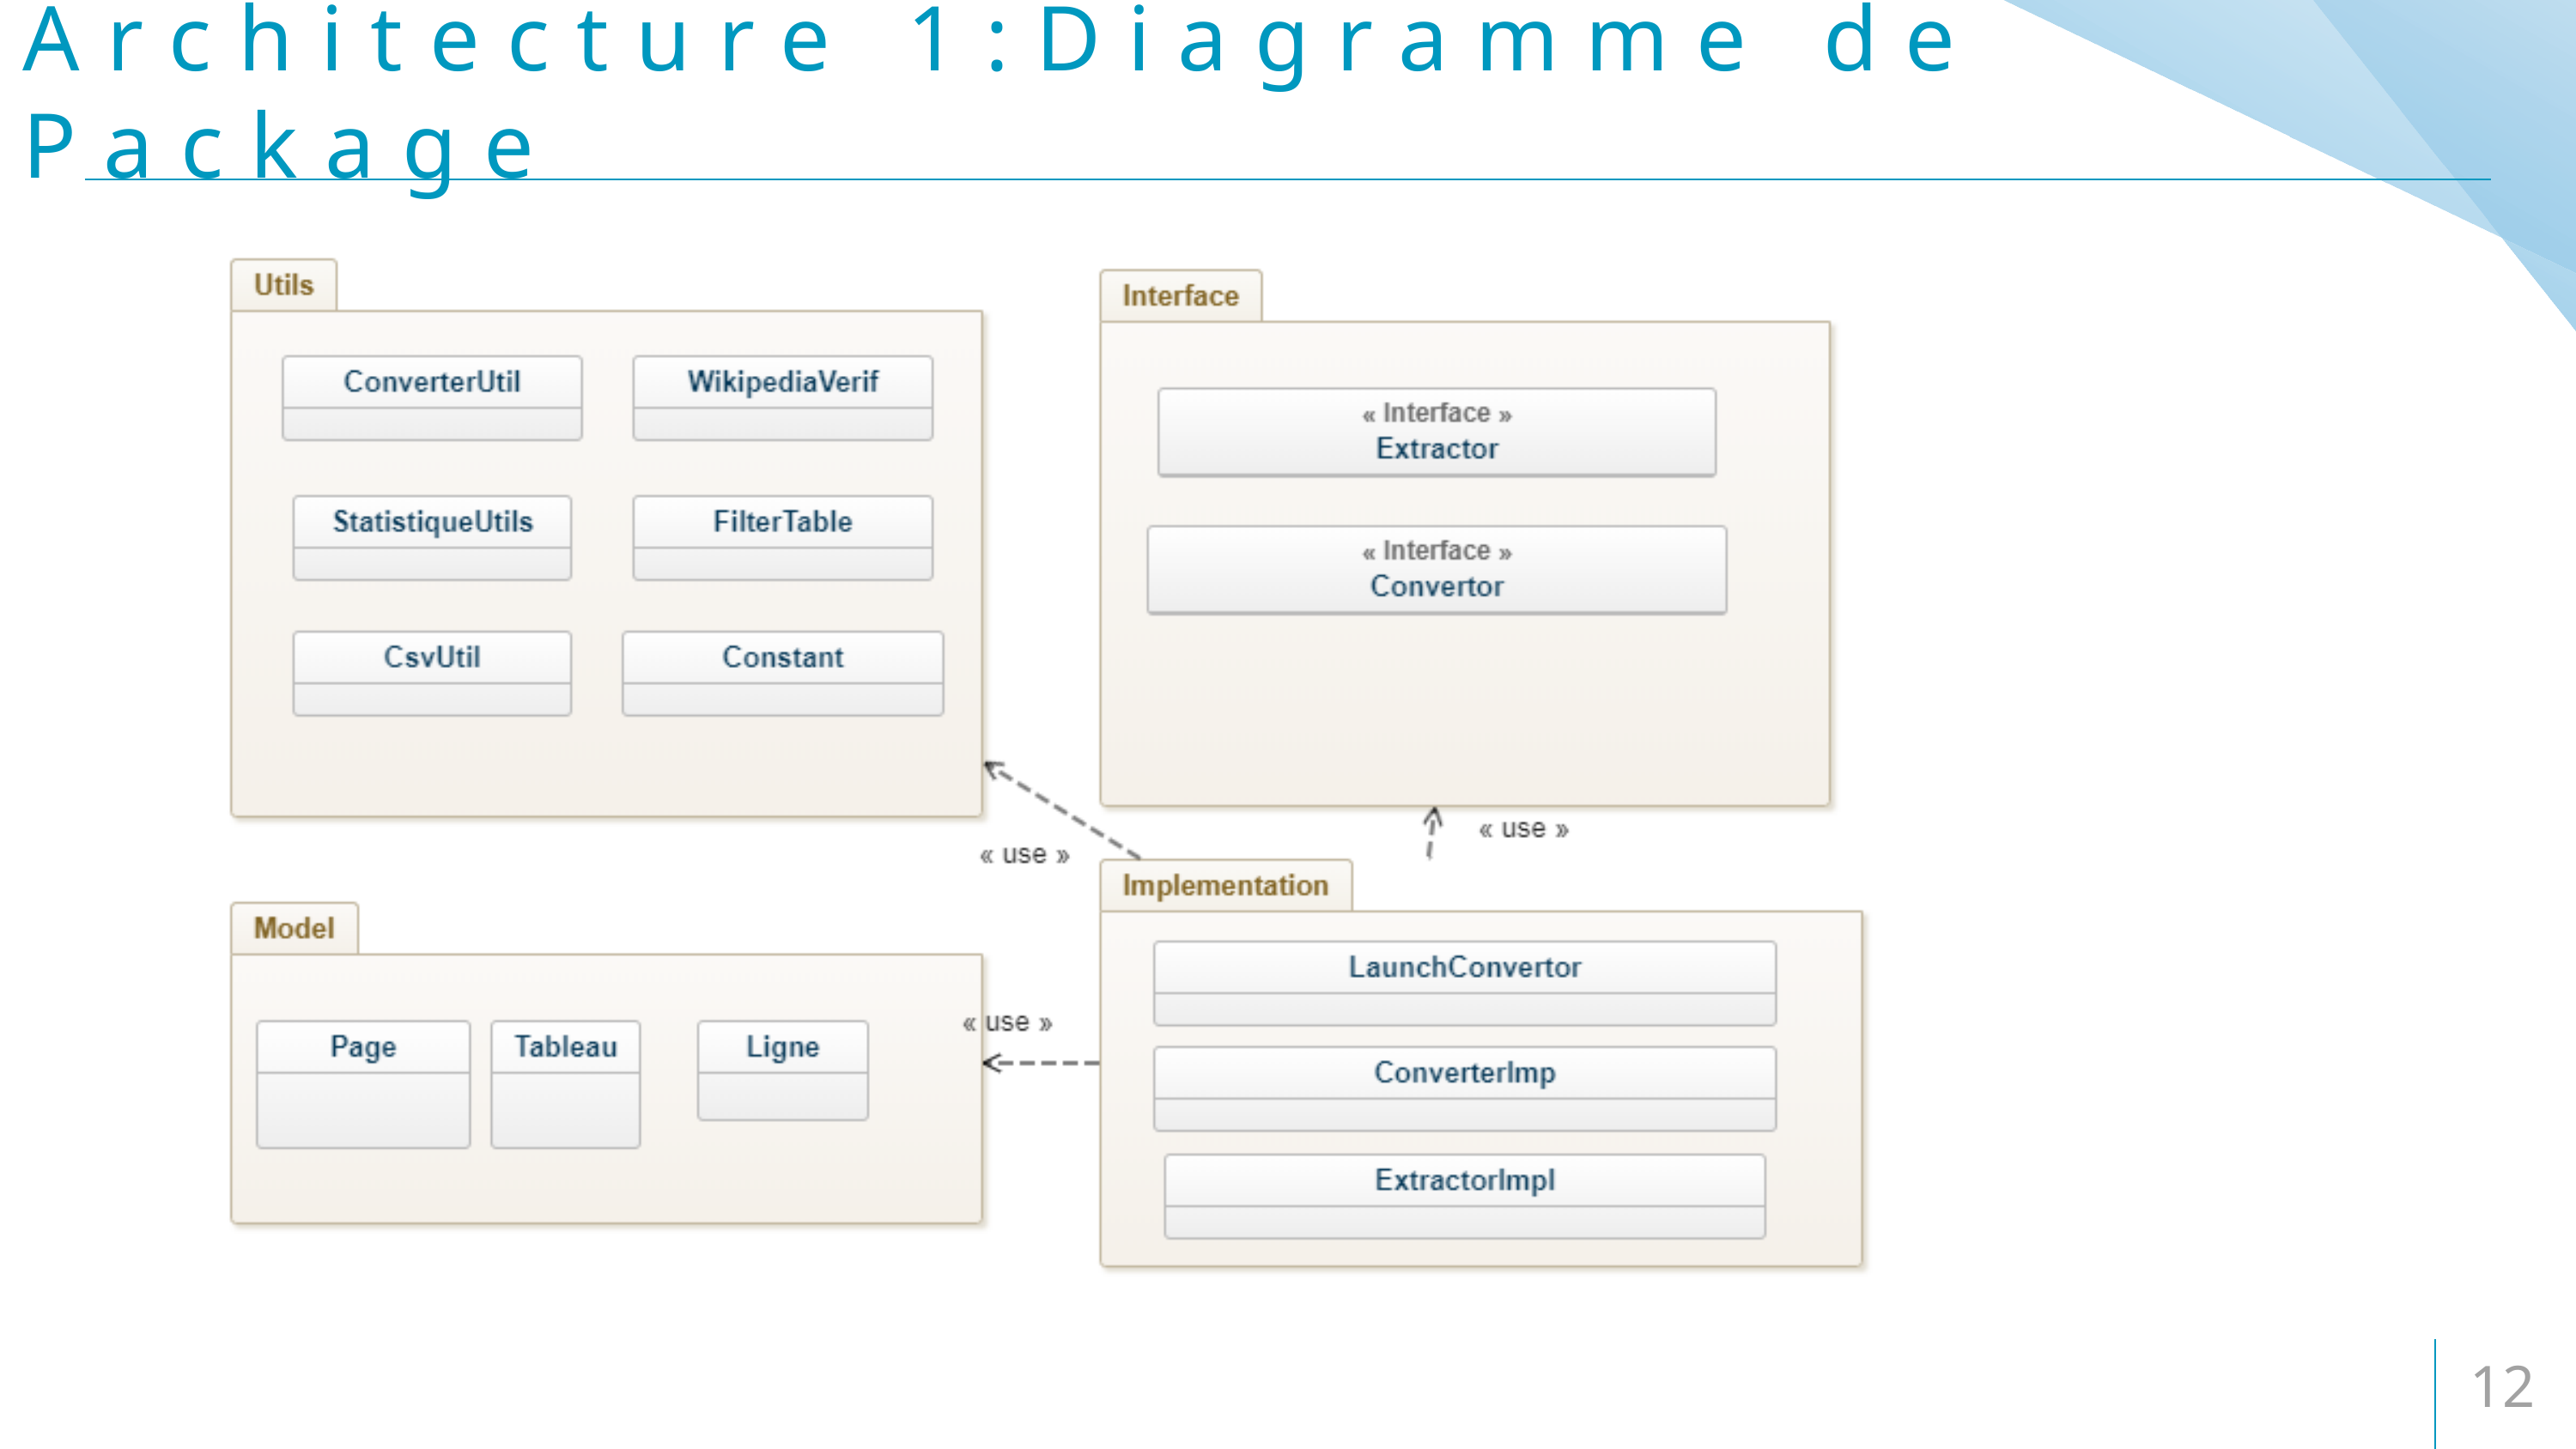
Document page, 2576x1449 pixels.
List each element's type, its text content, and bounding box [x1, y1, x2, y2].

picture [133, 209, 2346, 1309]
title Architecture 1:Diagramme de Package [0, 9, 2549, 168]
slide_number 12 [2446, 1350, 2575, 1428]
